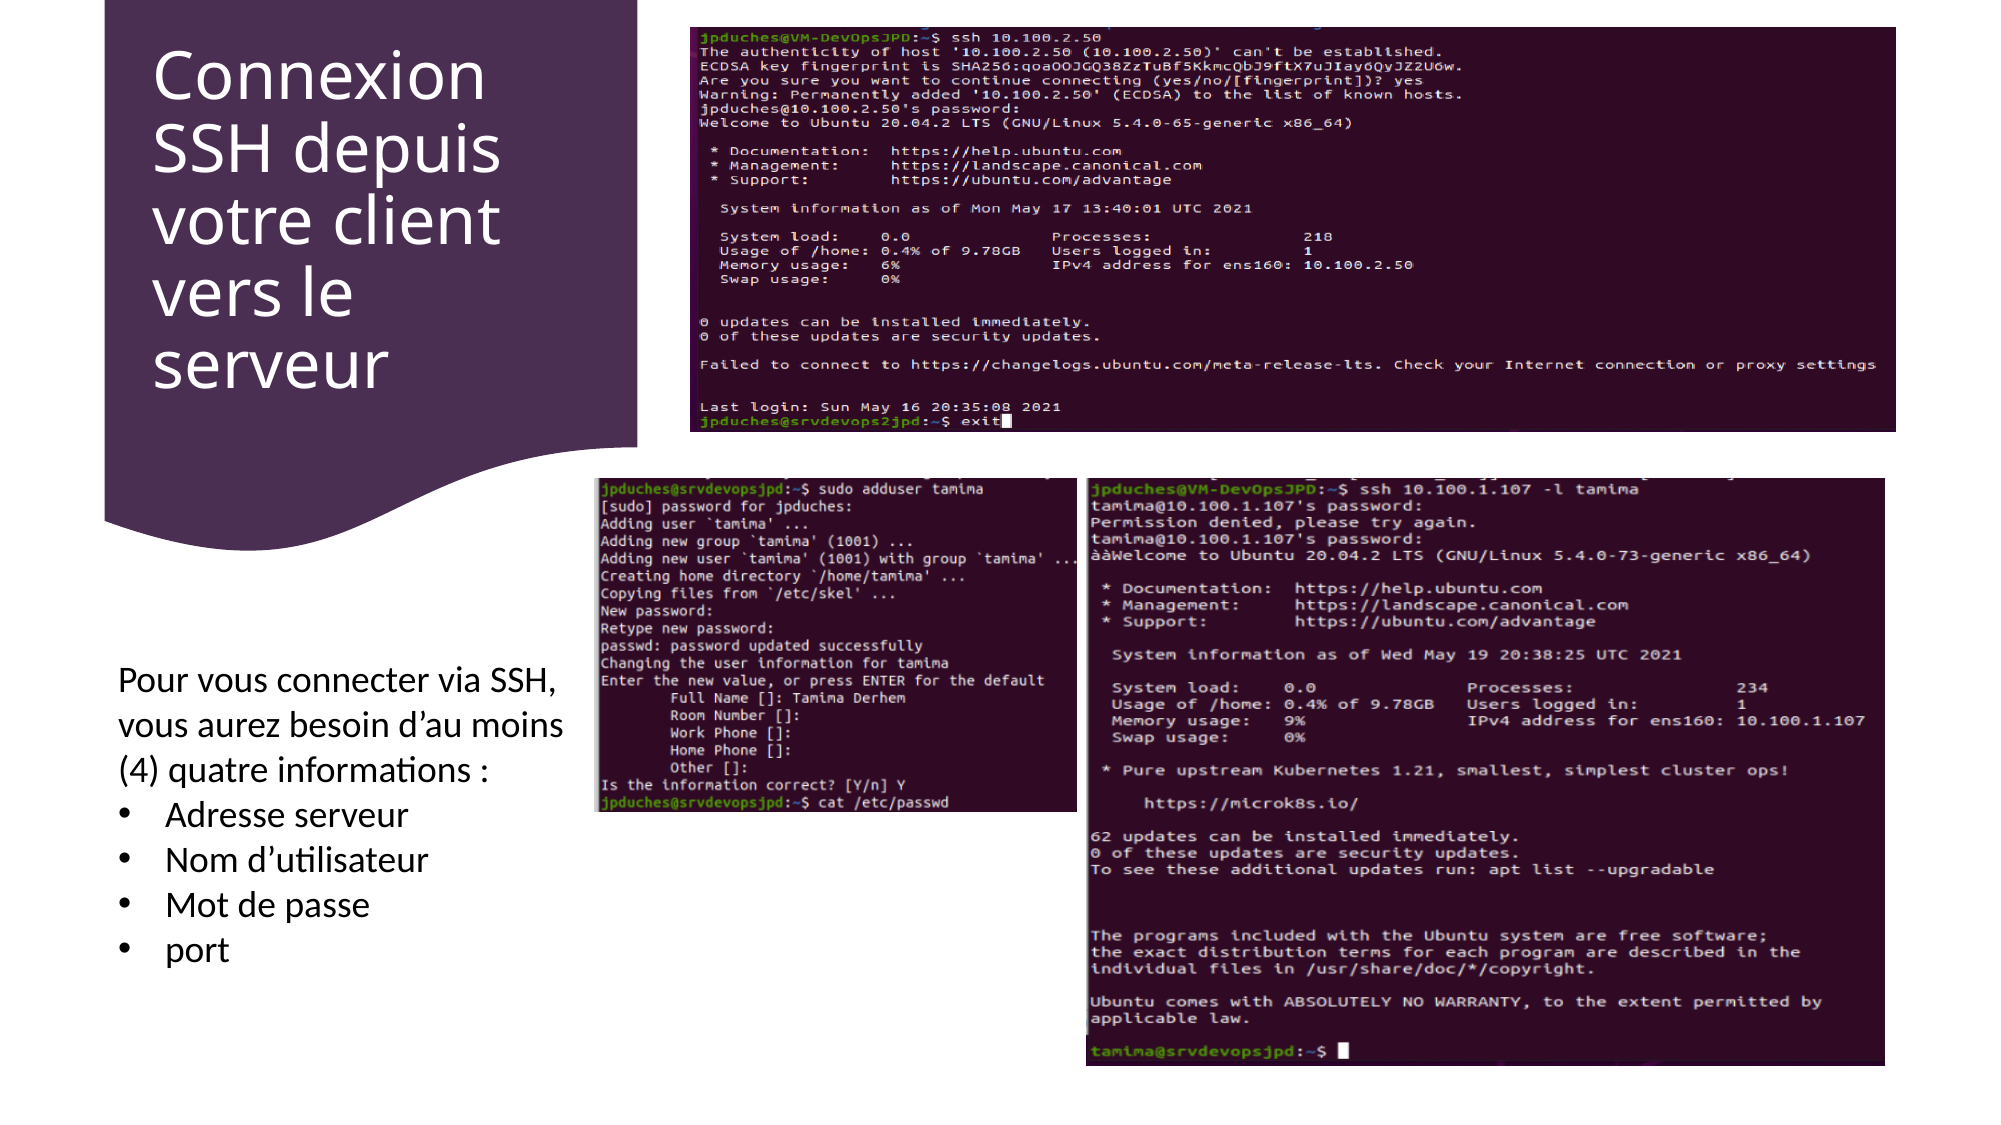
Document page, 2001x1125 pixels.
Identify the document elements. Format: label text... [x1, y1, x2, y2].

picture [594, 478, 1077, 812]
text_box [103, 0, 639, 552]
text_box Pour vous connecter via SSH, vous aurez besoin d’au moins (4) quatre informations : Adresse serveur Nom d’utilisateur Mot de passe port [103, 647, 637, 978]
picture [1086, 478, 1885, 1066]
text_box Partition SDA et LVM [500, 463, 1500, 659]
title Connexion SSH depuis votre client vers le serveur [137, 28, 604, 417]
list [689, 27, 1896, 432]
